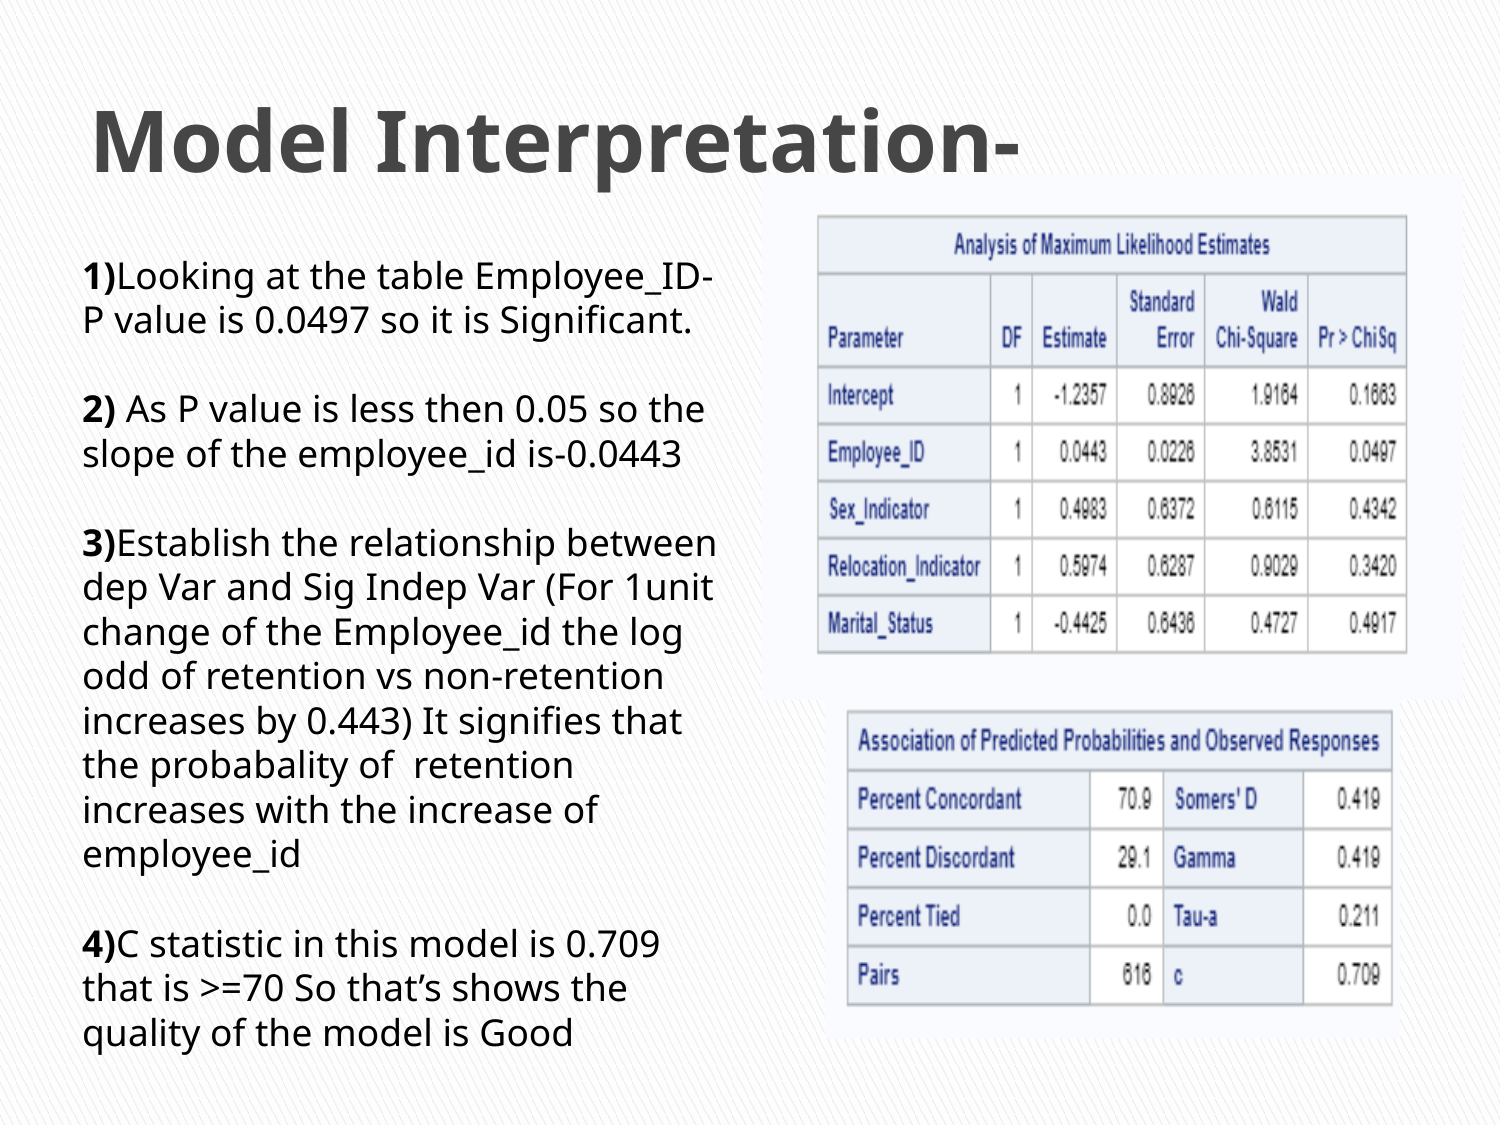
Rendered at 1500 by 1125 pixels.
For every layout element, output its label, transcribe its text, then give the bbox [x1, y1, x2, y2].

title Model Interpretation- [75, 44, 1425, 233]
picture [824, 699, 1401, 1038]
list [762, 174, 1463, 701]
list 1)Looking at the table Employee_ID-P value is 0.0497 so it is Significant. 2) As P value is less then 0.05 so the slope of the employee_id is-0.0443 3)Establish the relationship between dep Var and Sig Indep Var (For 1unit change of the Employee_id the log odd of retention vs non-retention increases by 0.443) It signifies that the probabality of retention increases with the increase of employee_id 4)C statistic in this model is 0.709 that is >=70 So that’s shows the quality of the model is Good [50, 200, 738, 1100]
